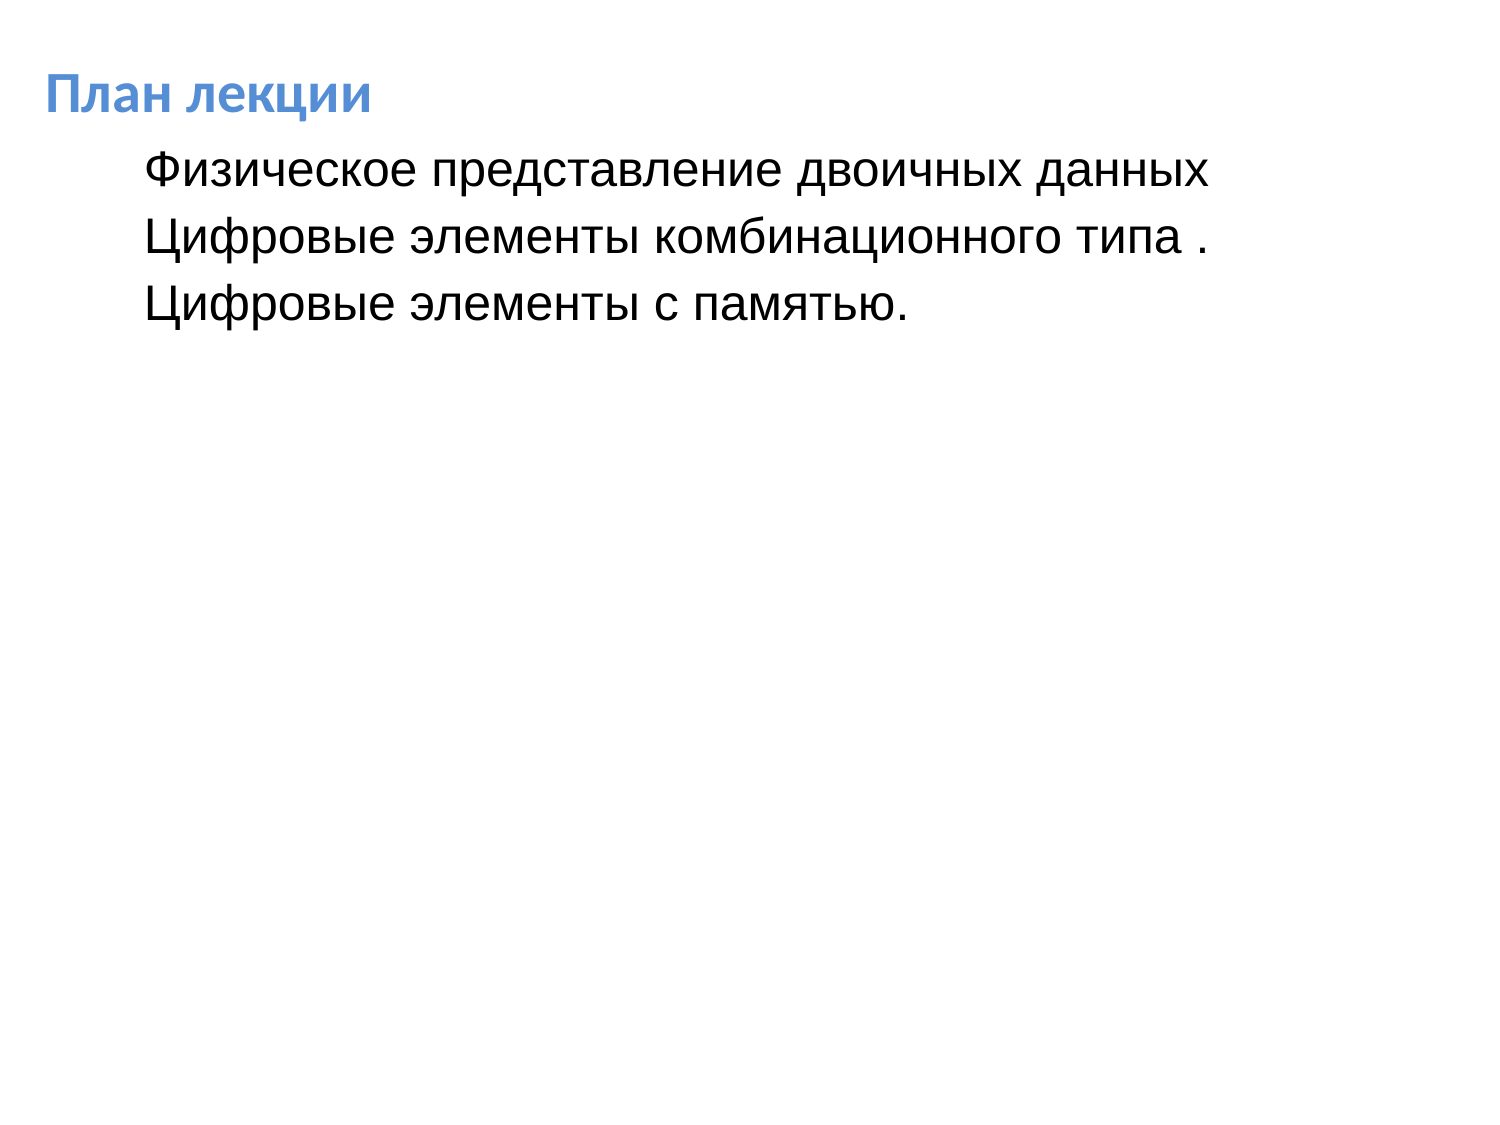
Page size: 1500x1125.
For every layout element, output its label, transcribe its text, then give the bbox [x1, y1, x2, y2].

title План лекции [0, 46, 1350, 131]
list Физическое представление двоичных данных Цифровые элементы комбинационного типа . Цифровые элементы с памятью. [128, 140, 1500, 1125]
